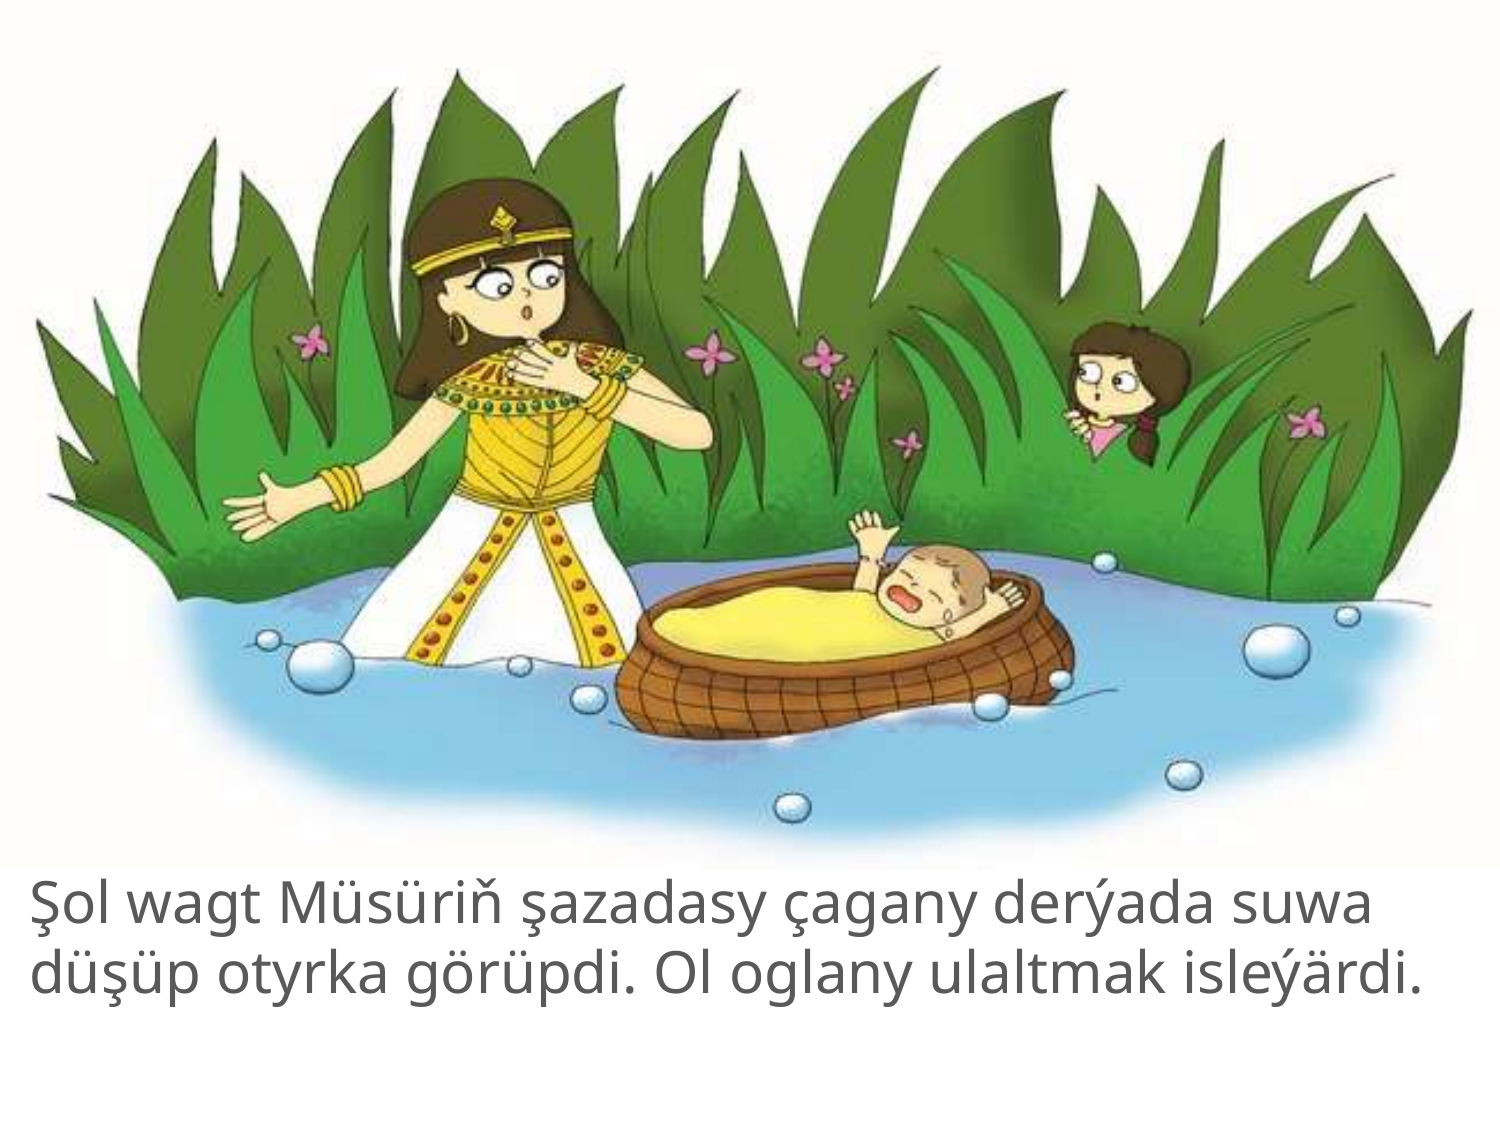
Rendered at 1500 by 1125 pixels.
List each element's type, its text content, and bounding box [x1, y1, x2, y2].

picture [0, 0, 1500, 870]
text_box Şol wagt Müsüriň şazadasy çagany derýada suwa düşüp otyrka görüpdi. Ol oglany ulaltmak isleýärdi. [14, 875, 1500, 1013]
